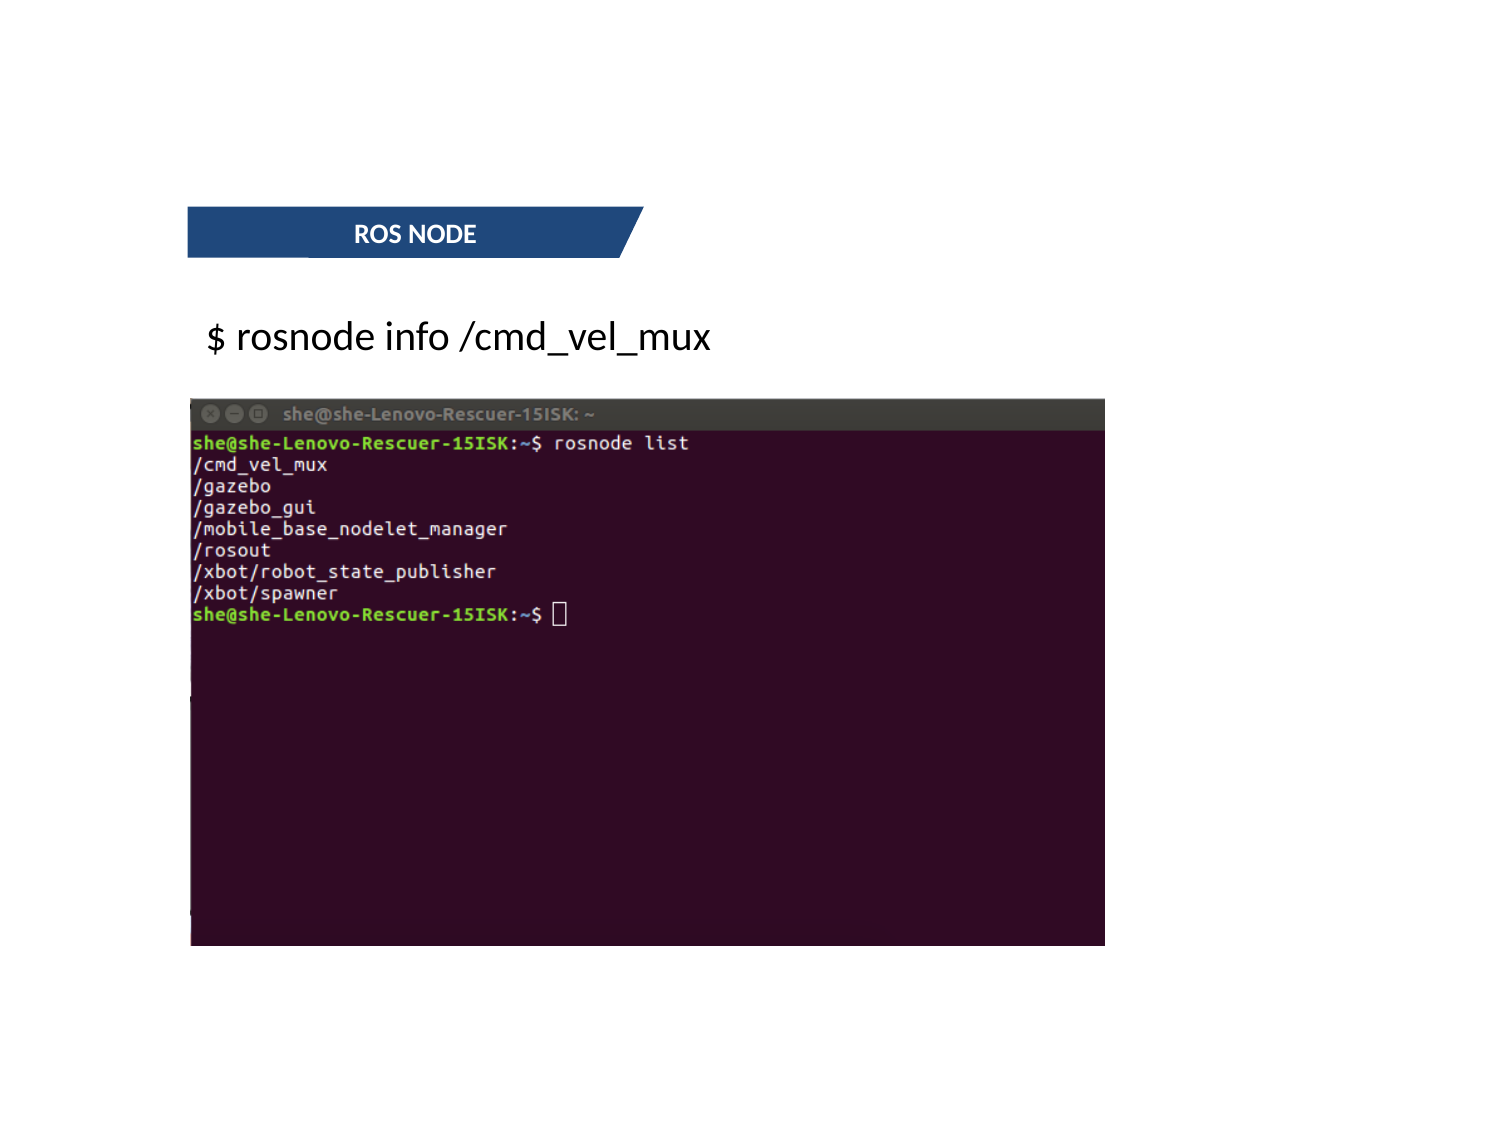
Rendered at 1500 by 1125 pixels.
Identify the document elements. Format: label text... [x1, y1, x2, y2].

text_box ROS NODE [186, 205, 646, 259]
text_box $ rosnode info /cmd_vel_mux [190, 264, 1105, 367]
picture [190, 398, 1105, 947]
